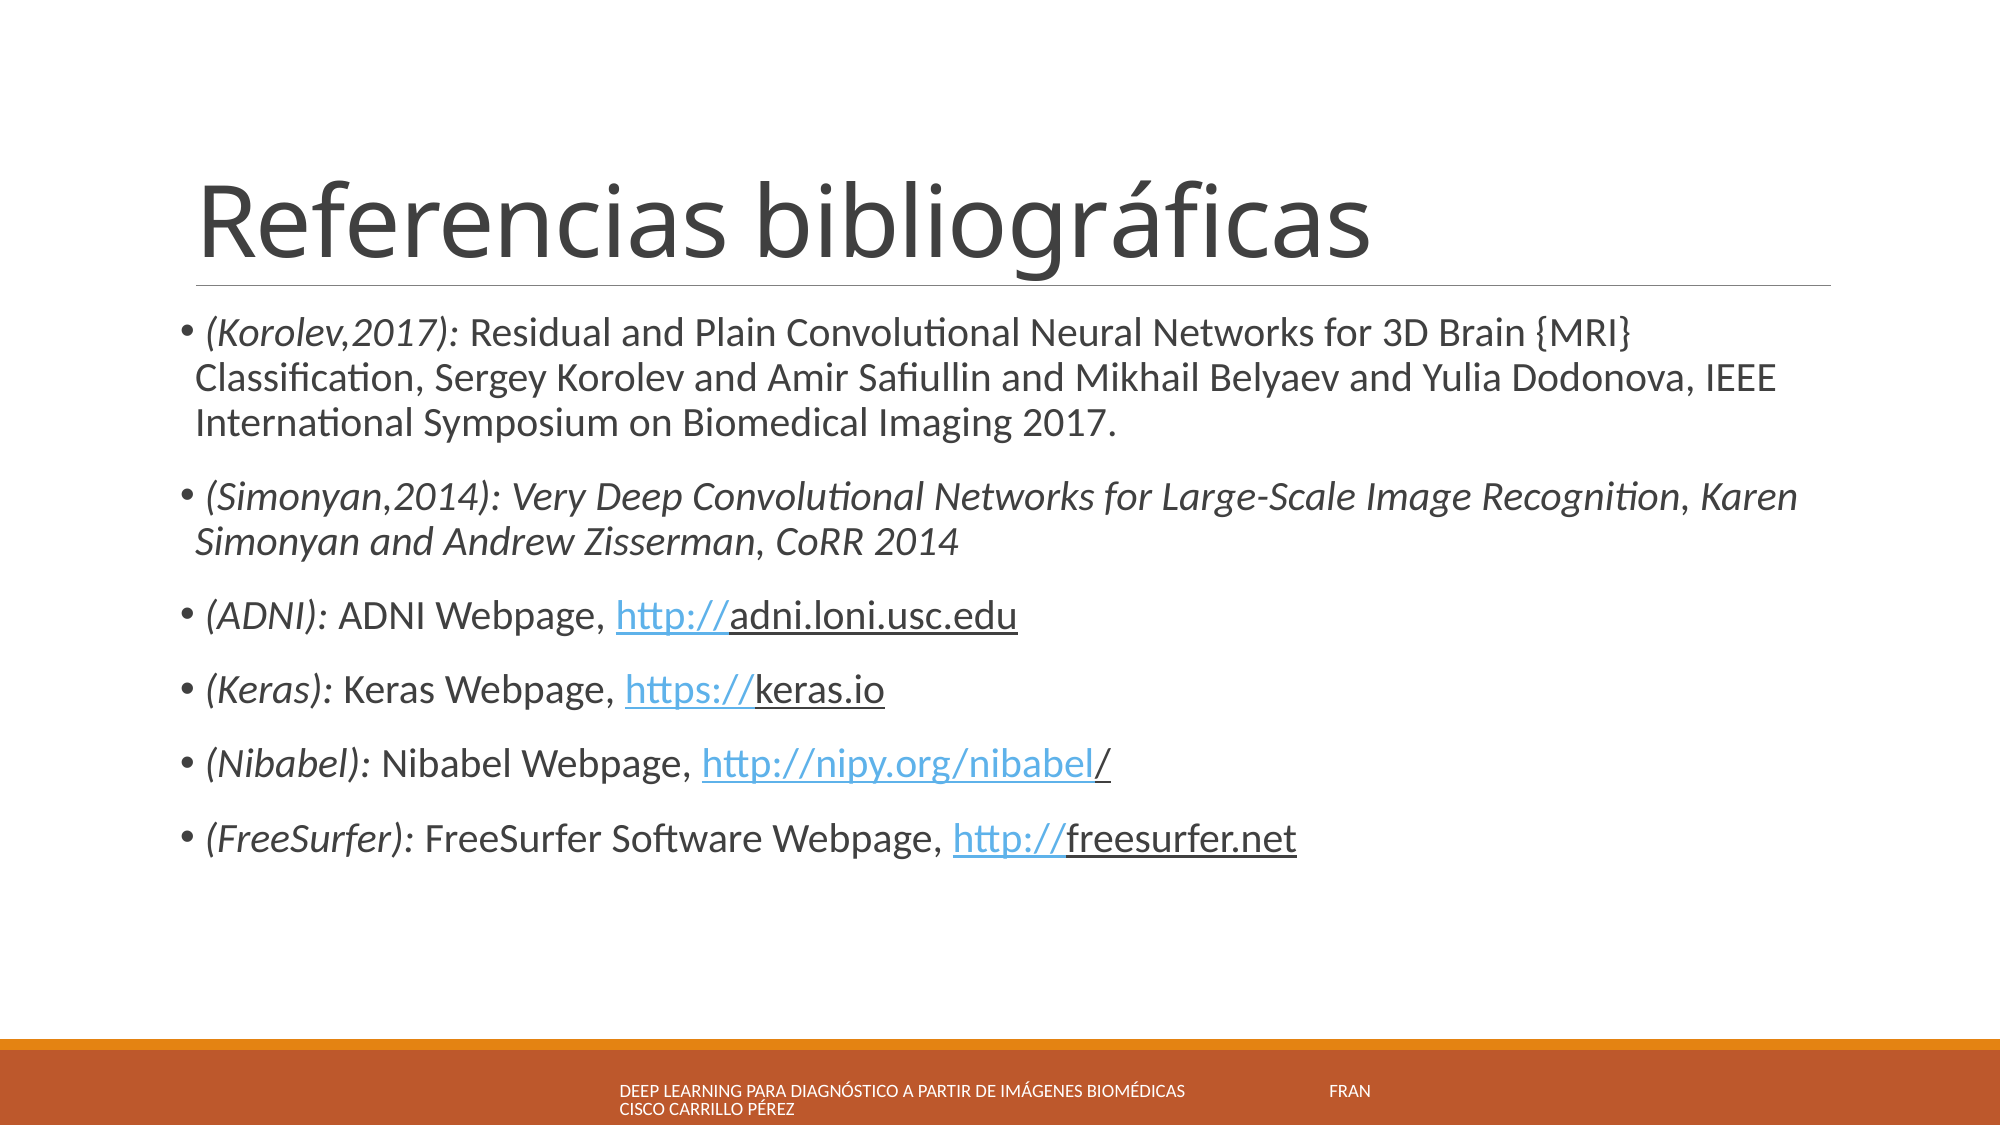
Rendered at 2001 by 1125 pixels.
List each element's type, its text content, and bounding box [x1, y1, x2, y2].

list (Korolev,2017): Residual and Plain Convolutional Neural Networks for 3D Brain {MRI} Classification, Sergey Korolev and Amir Safiullin and Mikhail Belyaev and Yulia Dodonova, IEEE International Symposium on Biomedical Imaging 2017. (Simonyan,2014): Very Deep Convolutional Networks for Large-Scale Image Recognition, Karen Simonyan and Andrew Zisserman, CoRR 2014 (ADNI): ADNI Webpage, http://adni.loni.usc.edu (Keras): Keras Webpage, https://keras.io (Nibabel): Nibabel Webpage, http://nipy.org/nibabel/ (FreeSurfer): FreeSurfer Software Webpage, http://freesurfer.net [180, 302, 1830, 963]
footer Deep Learning para diagnóstico a partir de imágenes Biomédicas Francisco Carrillo Pérez [604, 1059, 1396, 1120]
title Referencias bibliográficas [180, 47, 1830, 285]
